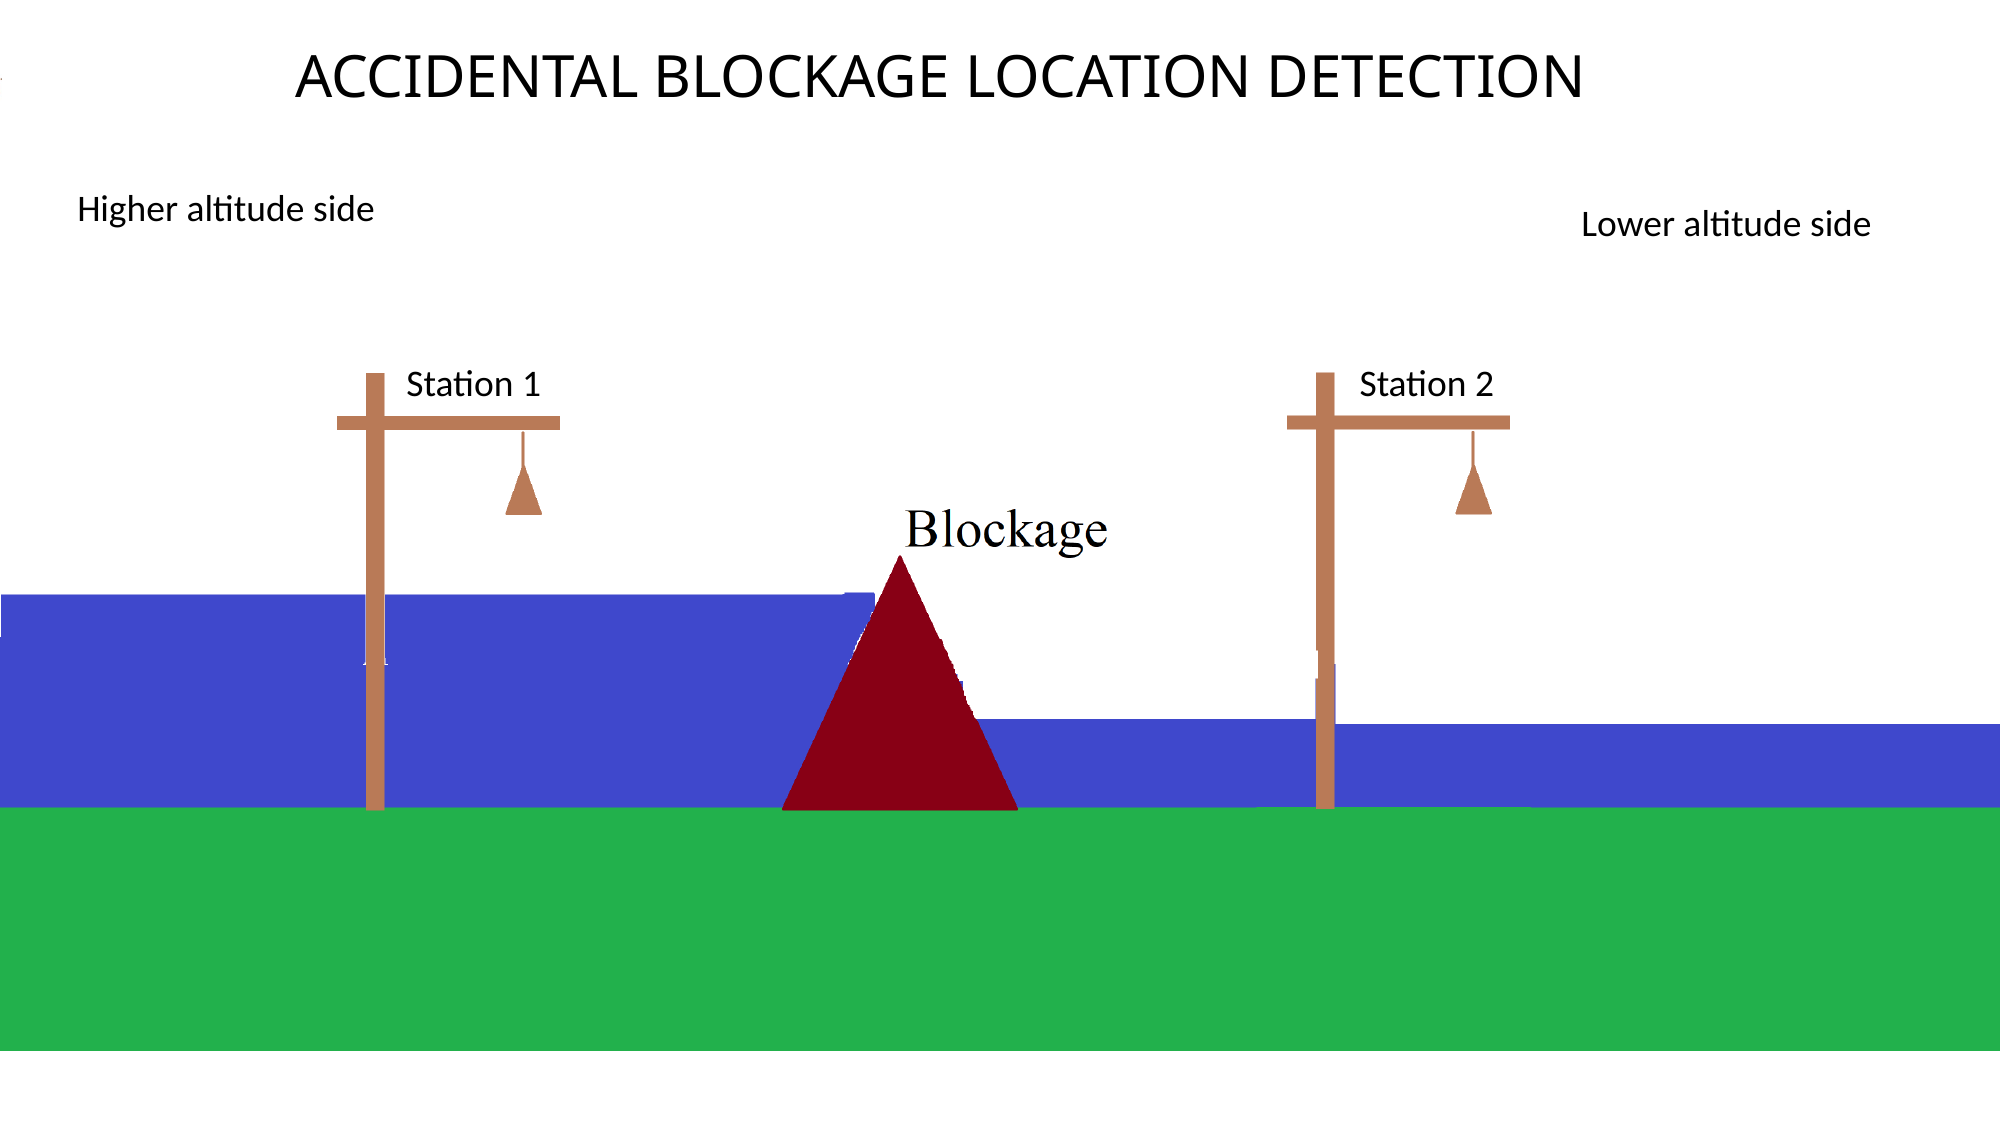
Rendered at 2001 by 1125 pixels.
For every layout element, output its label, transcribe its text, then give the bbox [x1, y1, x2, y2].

picture [0, 74, 2000, 1051]
text_box ACCIDENTAL BLOCKAGE LOCATION DETECTION [280, 31, 1720, 74]
